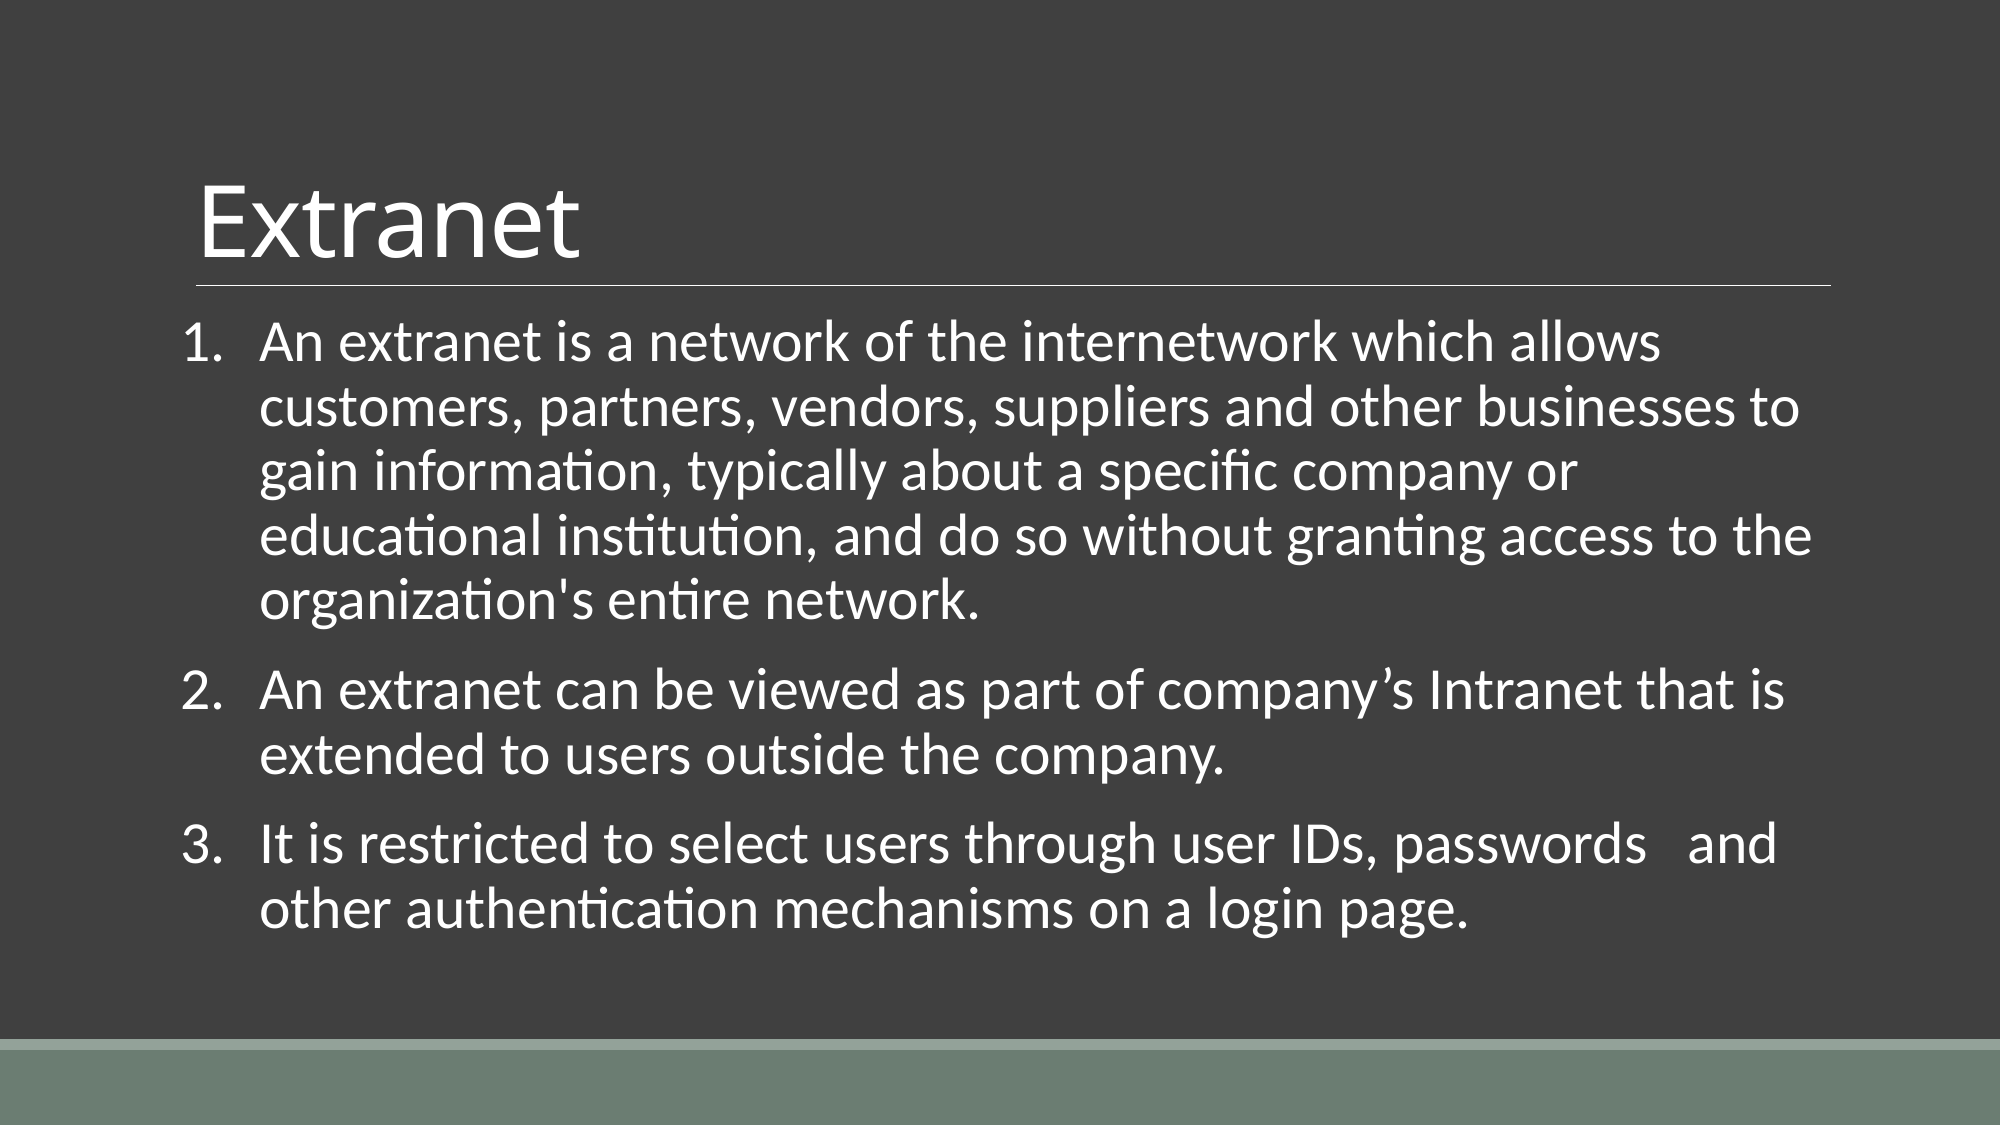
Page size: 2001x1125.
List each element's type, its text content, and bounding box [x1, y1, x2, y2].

list An extranet is a network of the internetwork which allows customers, partners, vendors, suppliers and other businesses to gain information, typically about a specific company or educational institution, and do so without granting access to the organization's entire network. An extranet can be viewed as part of company’s Intranet that is extended to users outside the company. It is restricted to select users through user IDs, passwords and other authentication mechanisms on a login page. [180, 302, 1830, 963]
title Extranet [180, 47, 1830, 285]
